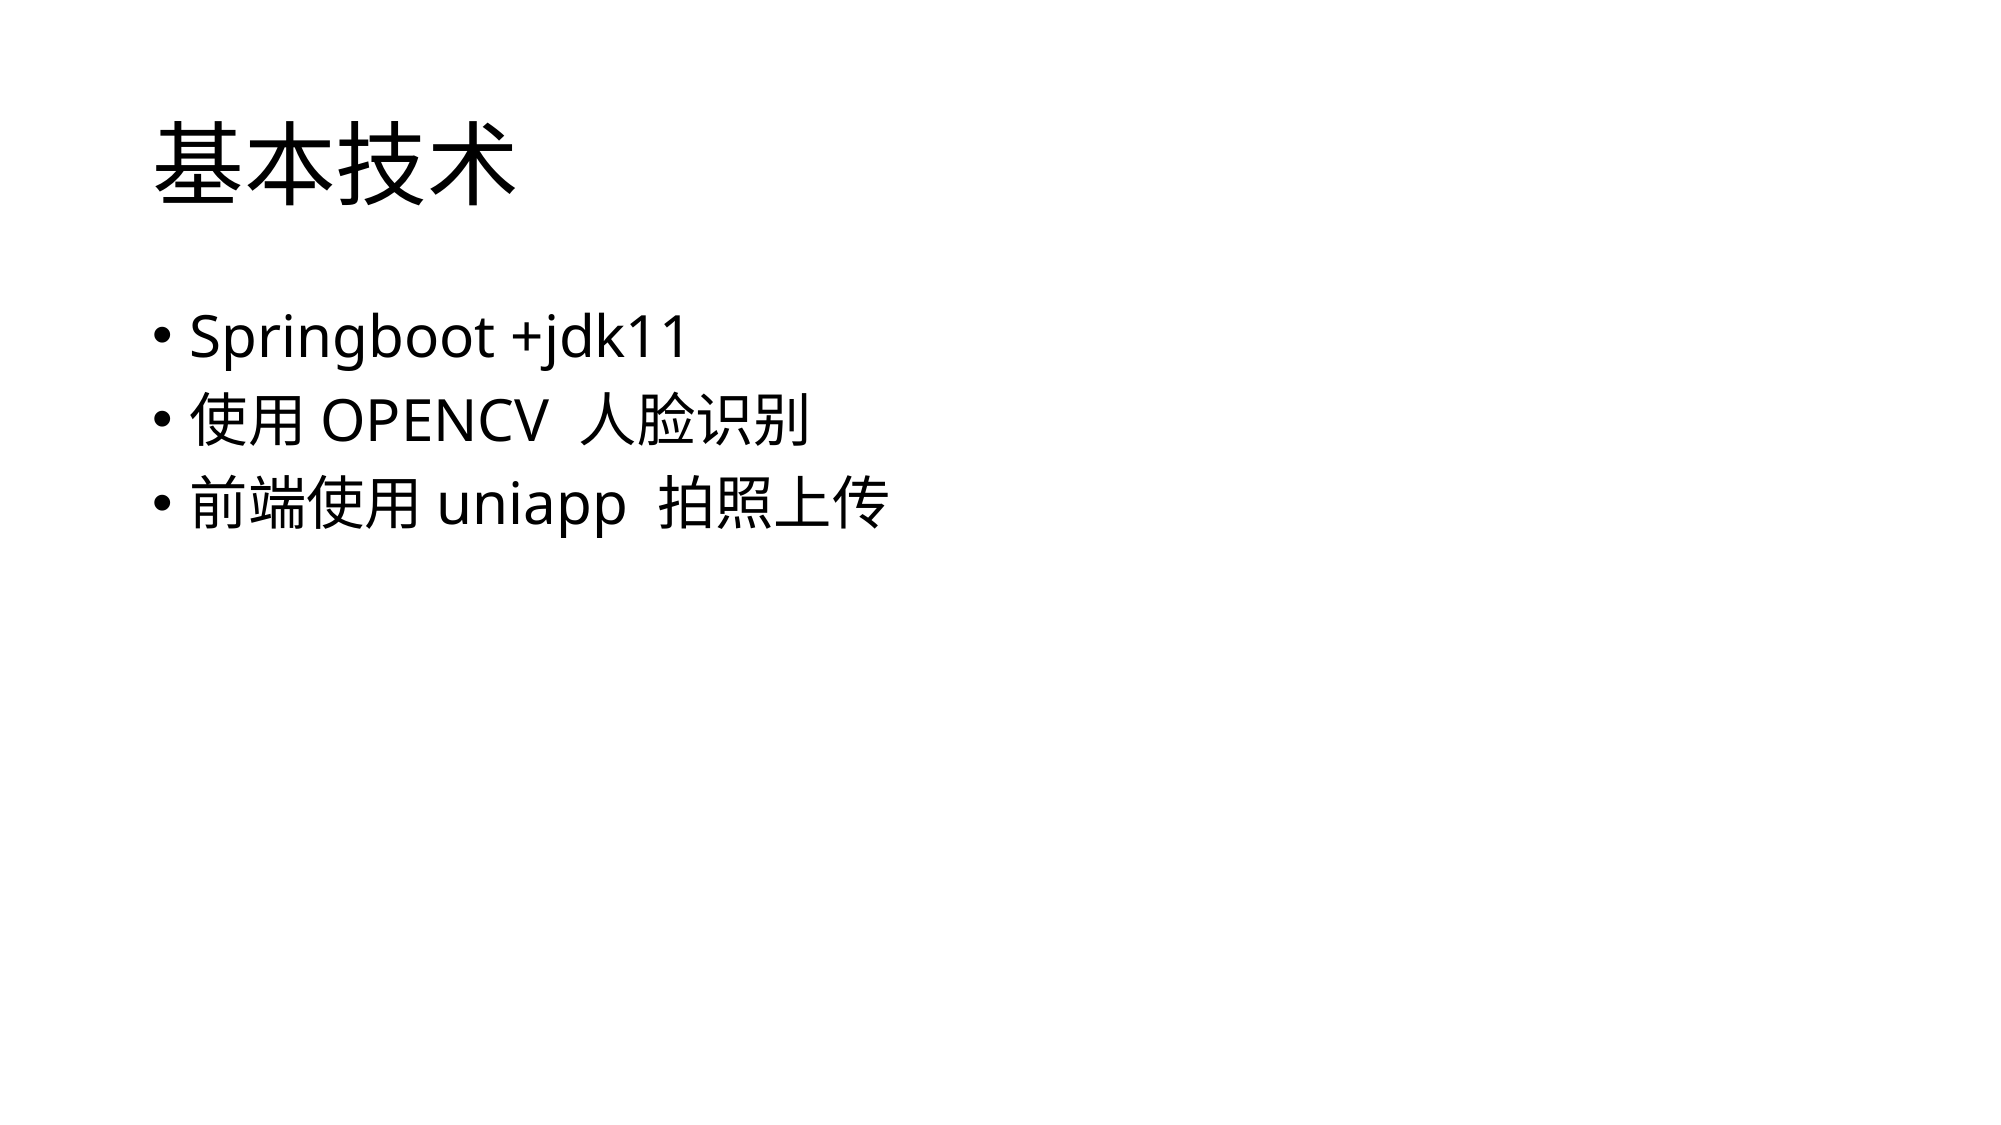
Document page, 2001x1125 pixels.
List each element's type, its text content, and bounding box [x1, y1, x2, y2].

list Springboot +jdk11 使用OPENCV 人脸识别 前端使用uniapp 拍照上传 [137, 299, 1863, 1014]
title 基本技术 [137, 59, 1863, 278]
